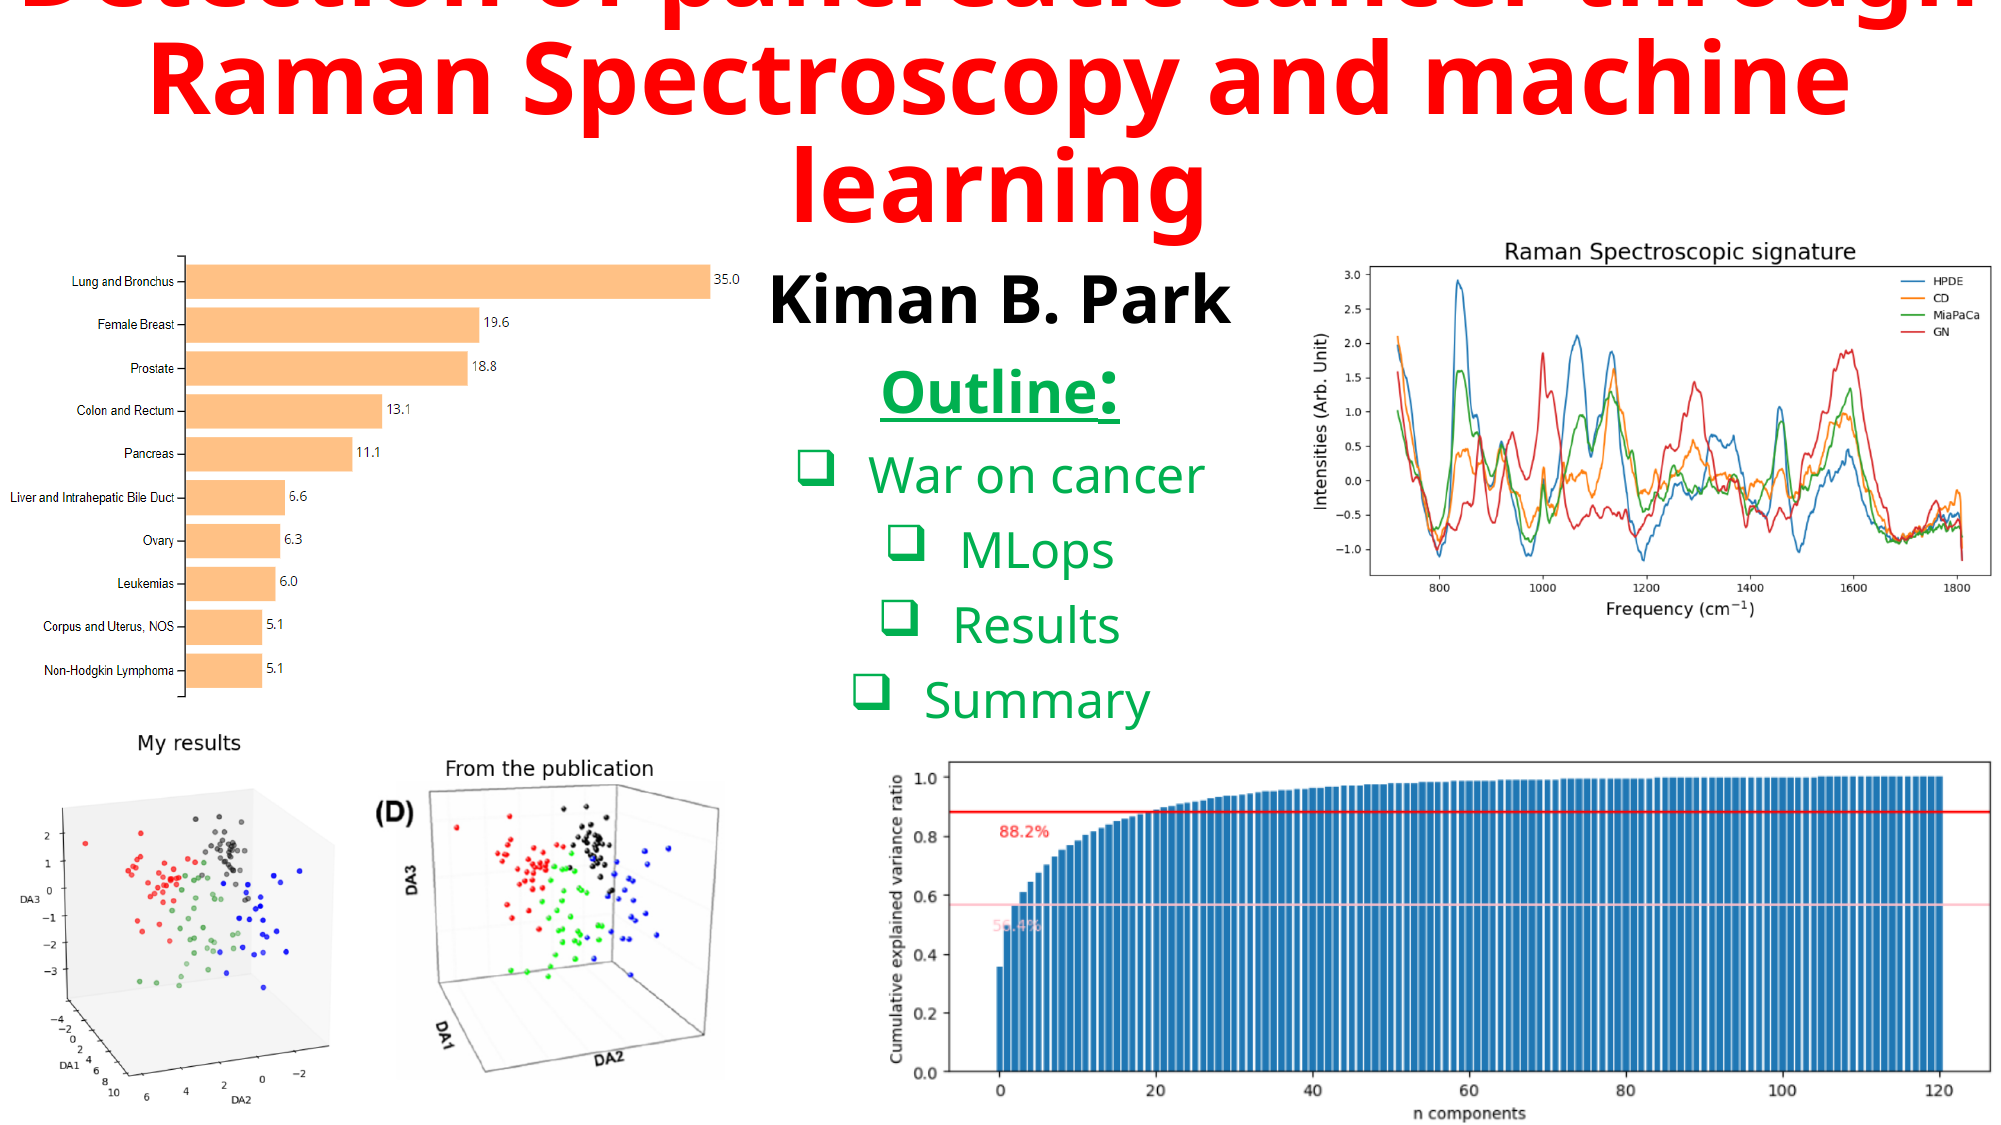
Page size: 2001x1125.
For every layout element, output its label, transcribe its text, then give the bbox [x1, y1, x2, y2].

picture [0, 239, 767, 719]
picture [883, 754, 2000, 1125]
picture [1306, 241, 2000, 620]
subtitle Kiman B. Park [767, 258, 1306, 327]
title Detection of pancreatic cancer through Raman Spectroscopy and machine learning [0, 5, 2000, 252]
text_box Outline: War on cancer MLops Results Summary [249, 341, 1750, 784]
picture [15, 728, 732, 1113]
